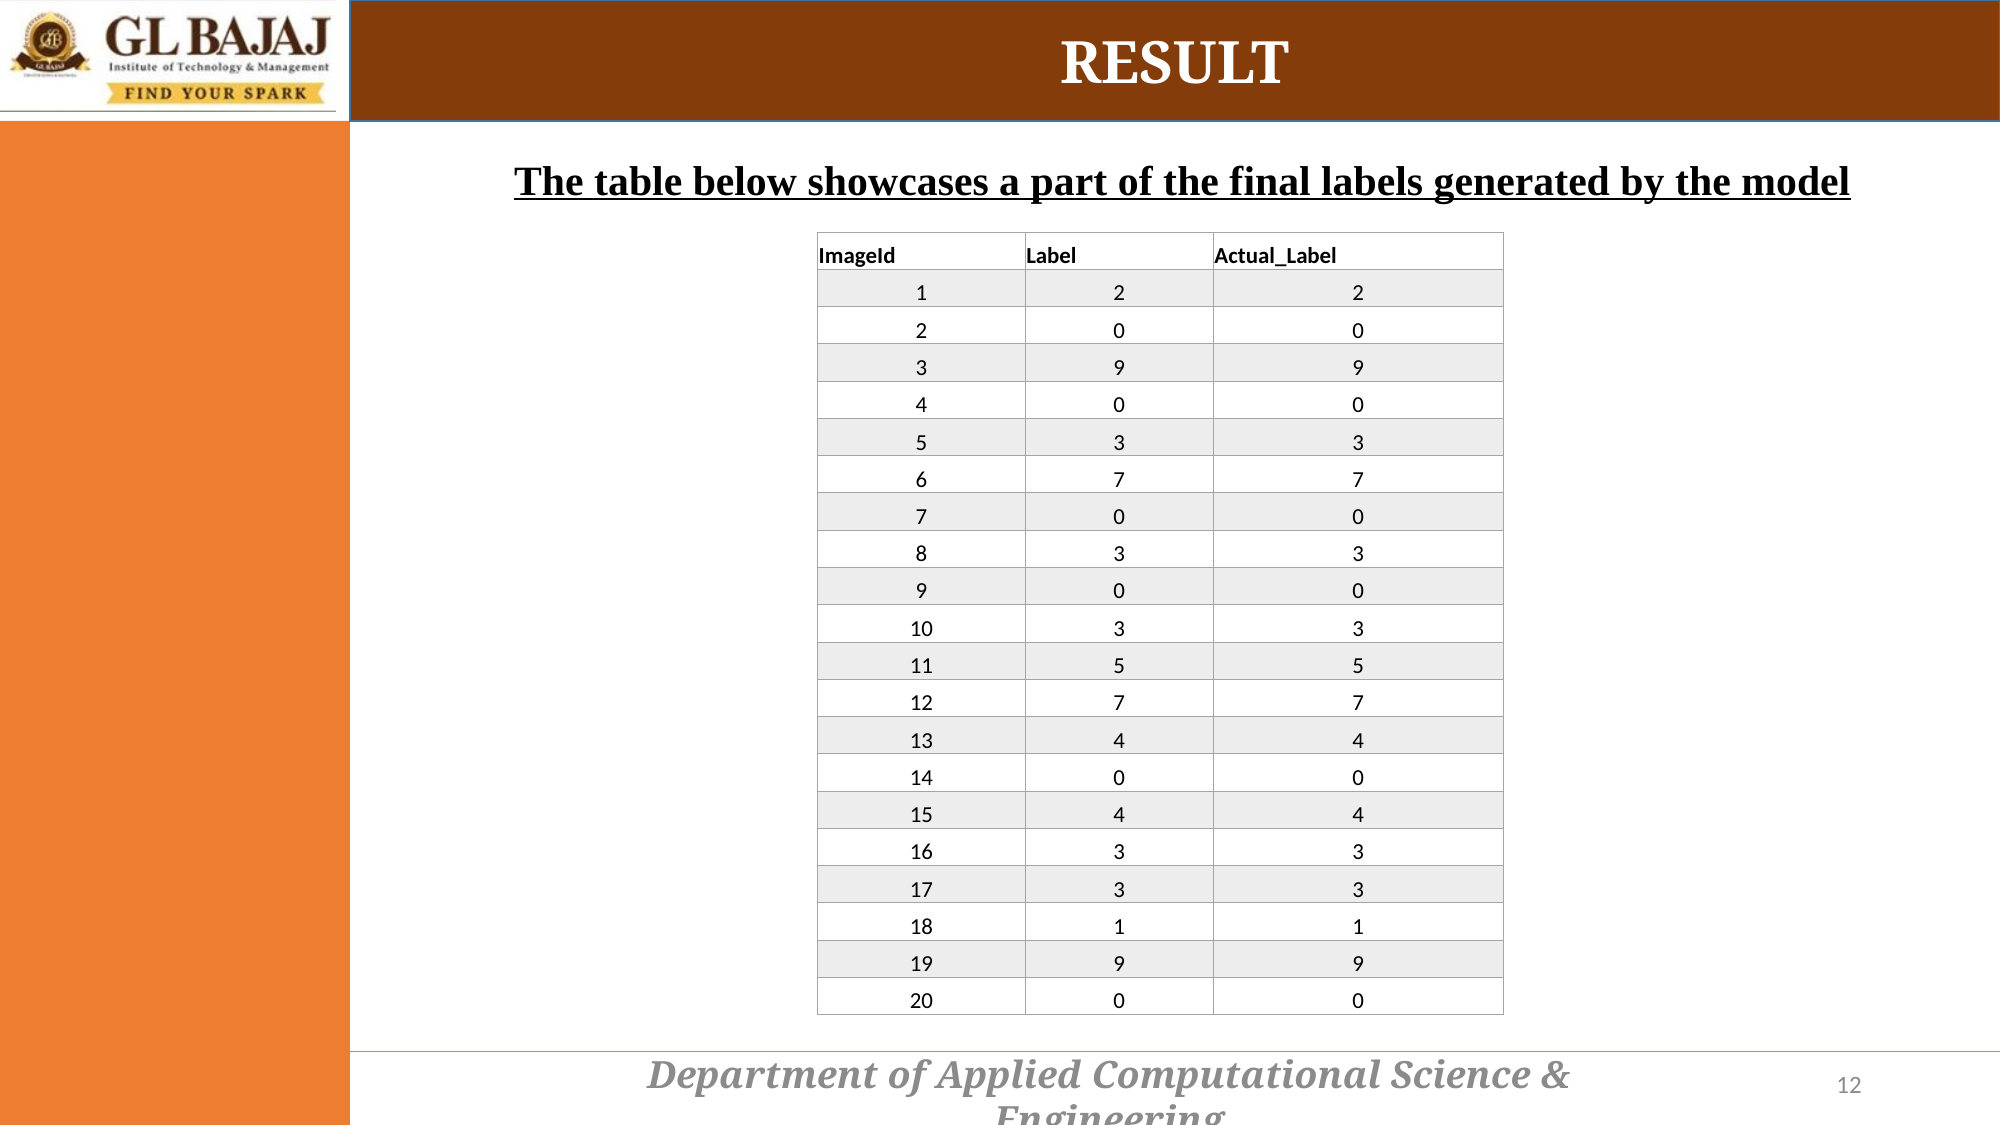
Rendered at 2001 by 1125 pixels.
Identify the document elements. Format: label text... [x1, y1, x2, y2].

table_cell 0 [1026, 568, 1213, 604]
table_cell 0 [1214, 307, 1503, 343]
table_cell 1 [818, 270, 1025, 306]
table_cell 18 [818, 903, 1025, 940]
table_cell 20 [818, 978, 1025, 1014]
table_cell 3 [1214, 866, 1503, 902]
table_cell 3 [818, 344, 1025, 381]
table_cell 9 [818, 568, 1025, 604]
table_cell 4 [1026, 792, 1213, 828]
table_cell 12 [818, 680, 1025, 716]
table_cell 3 [1026, 531, 1213, 567]
table_cell 3 [1214, 605, 1503, 642]
table_cell 7 [1214, 456, 1503, 492]
table_cell 0 [1026, 307, 1213, 343]
table_cell 1 [1214, 903, 1503, 940]
table_cell 6 [818, 456, 1025, 492]
table_cell 0 [1214, 754, 1503, 791]
table_cell 5 [818, 419, 1025, 455]
table_cell 9 [1026, 344, 1213, 381]
table_cell 14 [818, 754, 1025, 791]
table_cell 1 [1026, 903, 1213, 940]
table_cell 7 [1214, 680, 1503, 716]
table_cell 0 [1214, 978, 1503, 1014]
table_cell 0 [1026, 754, 1213, 791]
slide_number 12 [1427, 1053, 1878, 1114]
table_cell 16 [818, 829, 1025, 865]
text_box The table below showcases a part of the final labels generated by the model [499, 146, 1914, 211]
table_cell 5 [1214, 643, 1503, 679]
text_box [0, 119, 352, 1125]
table_cell 0 [1214, 493, 1503, 530]
table_cell 3 [1026, 829, 1213, 865]
table_cell 2 [1026, 270, 1213, 306]
table_cell 11 [818, 643, 1025, 679]
table_cell 0 [1214, 568, 1503, 604]
table_cell 4 [1214, 717, 1503, 753]
table_cell 4 [818, 382, 1025, 418]
table_cell 3 [1214, 419, 1503, 455]
table_cell 9 [1026, 941, 1213, 977]
table_cell 10 [818, 605, 1025, 642]
table_cell 8 [818, 531, 1025, 567]
table_cell 7 [1026, 456, 1213, 492]
table_cell 19 [818, 941, 1025, 977]
table_header Label [1026, 233, 1213, 269]
table_cell 3 [1026, 866, 1213, 902]
table_cell 3 [1026, 419, 1213, 455]
table_cell 7 [818, 493, 1025, 530]
table_cell 4 [1026, 717, 1213, 753]
table_header Actual_Label [1214, 233, 1503, 269]
table_cell 17 [818, 866, 1025, 902]
table_header ImageId [818, 233, 1025, 269]
table_cell 0 [1214, 382, 1503, 418]
table_cell 15 [818, 792, 1025, 828]
table_cell 2 [818, 307, 1025, 343]
text_box RESULT [349, 0, 2000, 122]
table_cell 0 [1026, 978, 1213, 1014]
table_cell 3 [1026, 605, 1213, 642]
table_cell 0 [1026, 382, 1213, 418]
table_cell 9 [1214, 941, 1503, 977]
table_cell 4 [1214, 792, 1503, 828]
table_cell 13 [818, 717, 1025, 753]
picture [0, 0, 336, 112]
table_cell 5 [1026, 643, 1213, 679]
table_cell 7 [1026, 680, 1213, 716]
table_cell 9 [1214, 344, 1503, 381]
table_cell 3 [1214, 531, 1503, 567]
table_cell 3 [1214, 829, 1503, 865]
table_cell 2 [1214, 270, 1503, 306]
table_cell 0 [1026, 493, 1213, 530]
footer Department of Applied Computational Science & Engineering [566, 1078, 1427, 1114]
